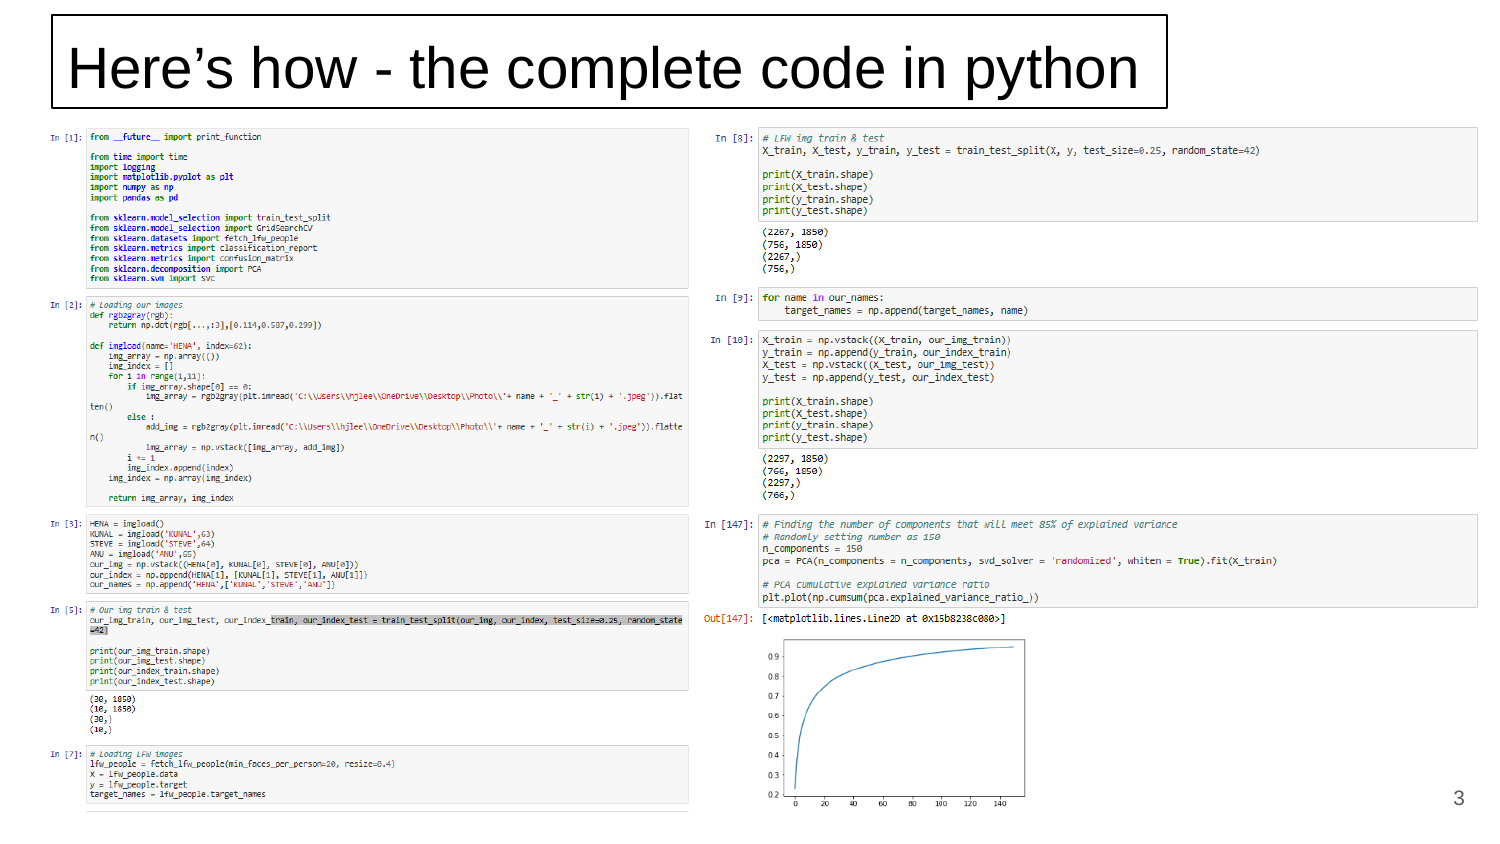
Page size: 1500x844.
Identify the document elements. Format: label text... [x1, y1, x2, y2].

picture [18, 118, 1480, 825]
title Here’s how - the complete code in python [52, 14, 1168, 109]
